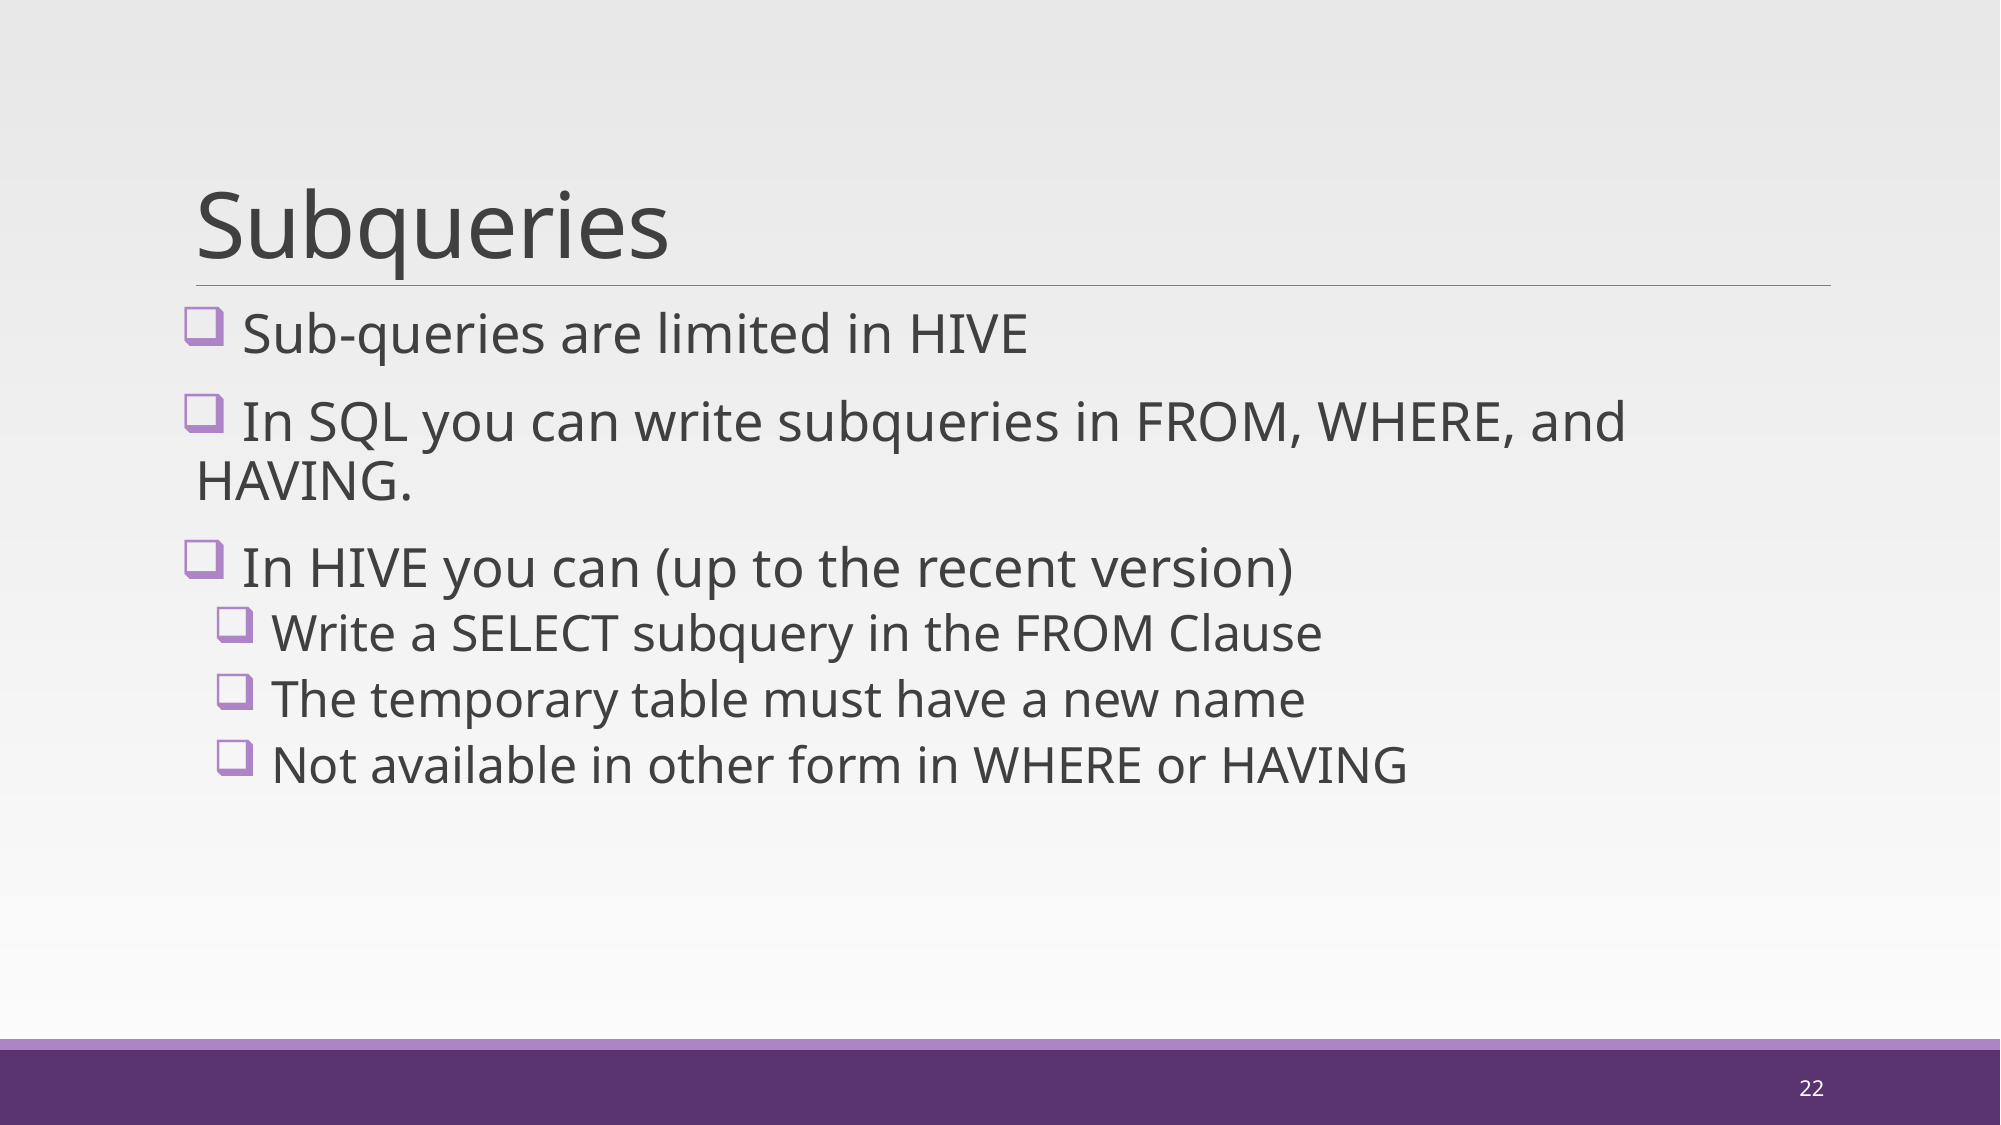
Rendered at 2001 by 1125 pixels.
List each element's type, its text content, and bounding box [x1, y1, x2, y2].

slide_number 22 [1624, 1059, 1840, 1120]
title Subqueries [180, 47, 1830, 285]
list Sub-queries are limited in HIVE In SQL you can write subqueries in FROM, WHERE, and HAVING. In HIVE you can (up to the recent version) Write a SELECT subquery in the FROM Clause The temporary table must have a new name Not available in other form in WHERE or HAVING [180, 299, 1830, 960]
